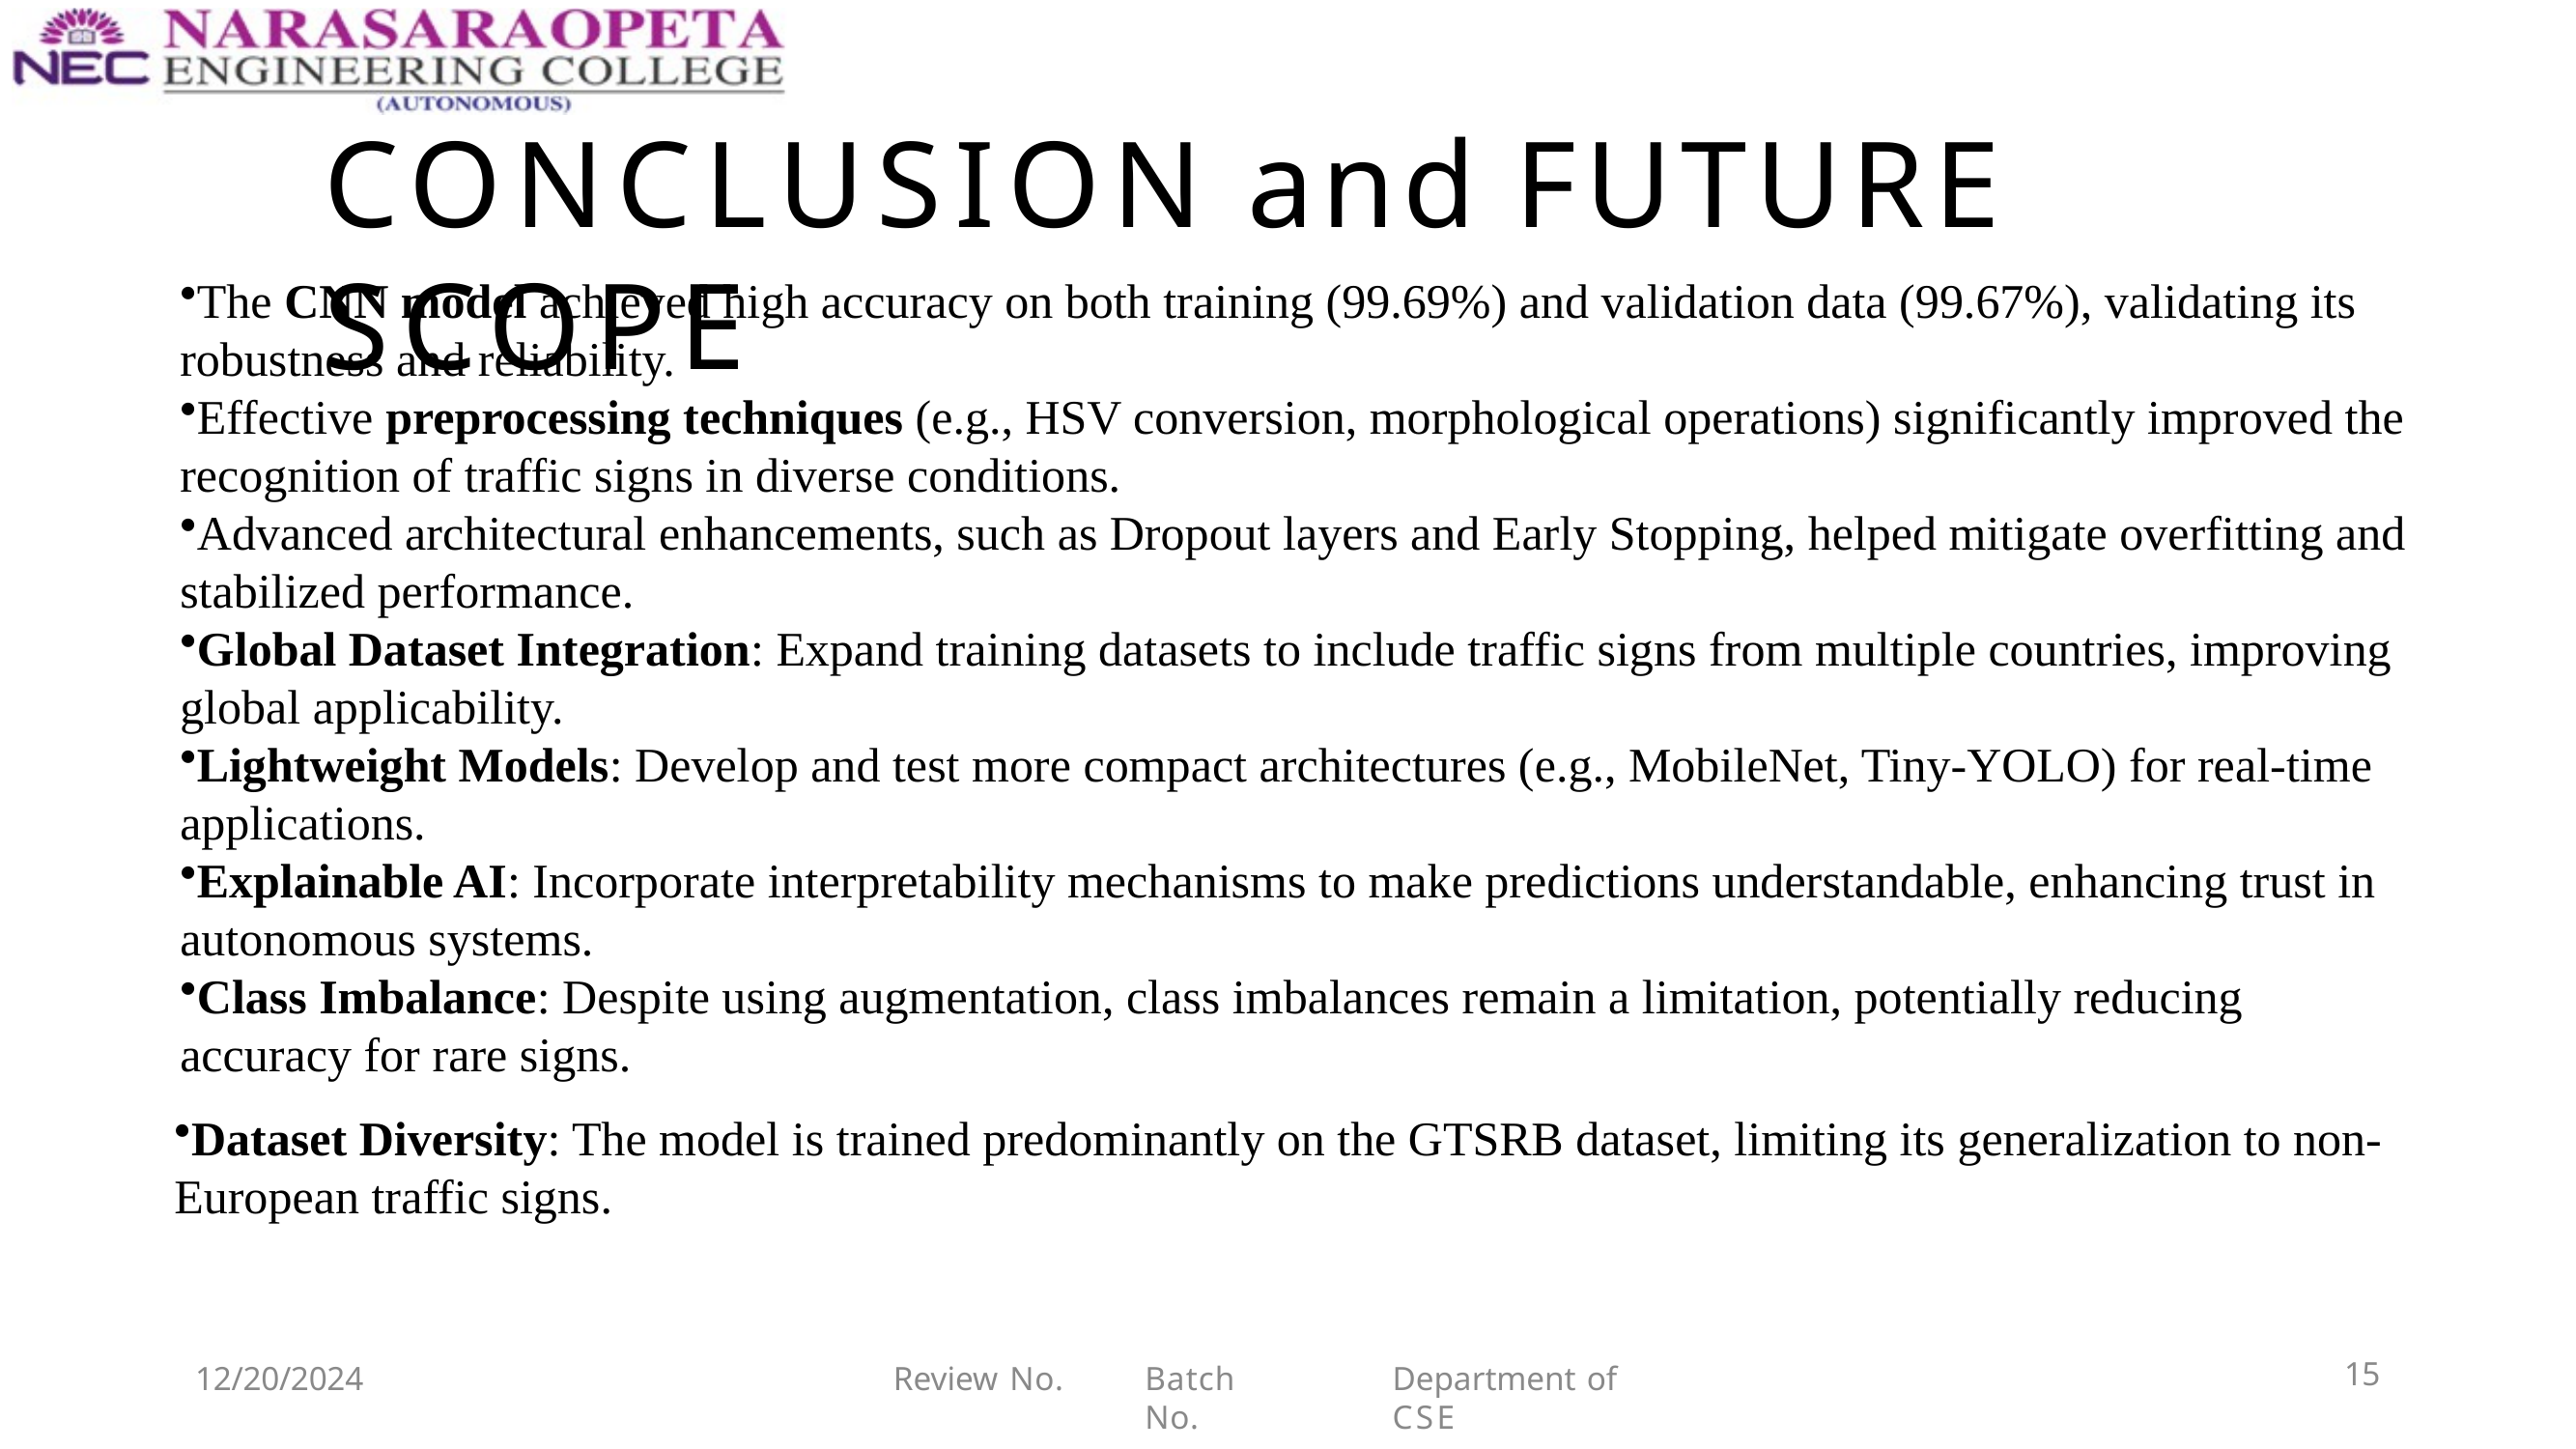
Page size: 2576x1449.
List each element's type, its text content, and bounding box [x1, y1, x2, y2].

slide_number 15 [2341, 1358, 2387, 1449]
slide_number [193, 1358, 369, 1449]
text_box Review No. [891, 1358, 1066, 1398]
text_box Dataset Diversity: The model is trained predominantly on the GTSRB dataset, limiting its generalization to non-European traffic signs. [159, 1099, 2491, 1231]
footer Batch No. [1143, 1358, 1296, 1449]
text_box Department of CSE [1390, 1358, 1684, 1435]
text_box The CNN model achieved high accuracy on both training (99.69%) and validation data (99.67%), validating its robustness and reliability. Effective preprocessing techniques (e.g., HSV conversion, morphological operations) significantly improved the recognition of traffic signs in diverse conditions. Advanced architectural enhancements, such as Dropout layers and Early Stopping, helped mitigate overfitting and stabilized performance. Global Dataset Integration: Expand training datasets to include traffic signs from multiple countries, improving global applicability. Lightweight Models: Develop and test more compact architectures (e.g., MobileNet, Tiny-YOLO) for real-time applications. Explainable AI: Incorporate interpretability mechanisms to make predictions understandable, enhancing trust in autonomous systems. Class Imbalance: Despite using augmentation, class imbalances remain a limitation, potentially reducing accuracy for rare signs. [165, 205, 2426, 1099]
picture [12, 8, 787, 115]
title CONCLUSION and FUTURE SCOPE [241, 56, 2335, 205]
